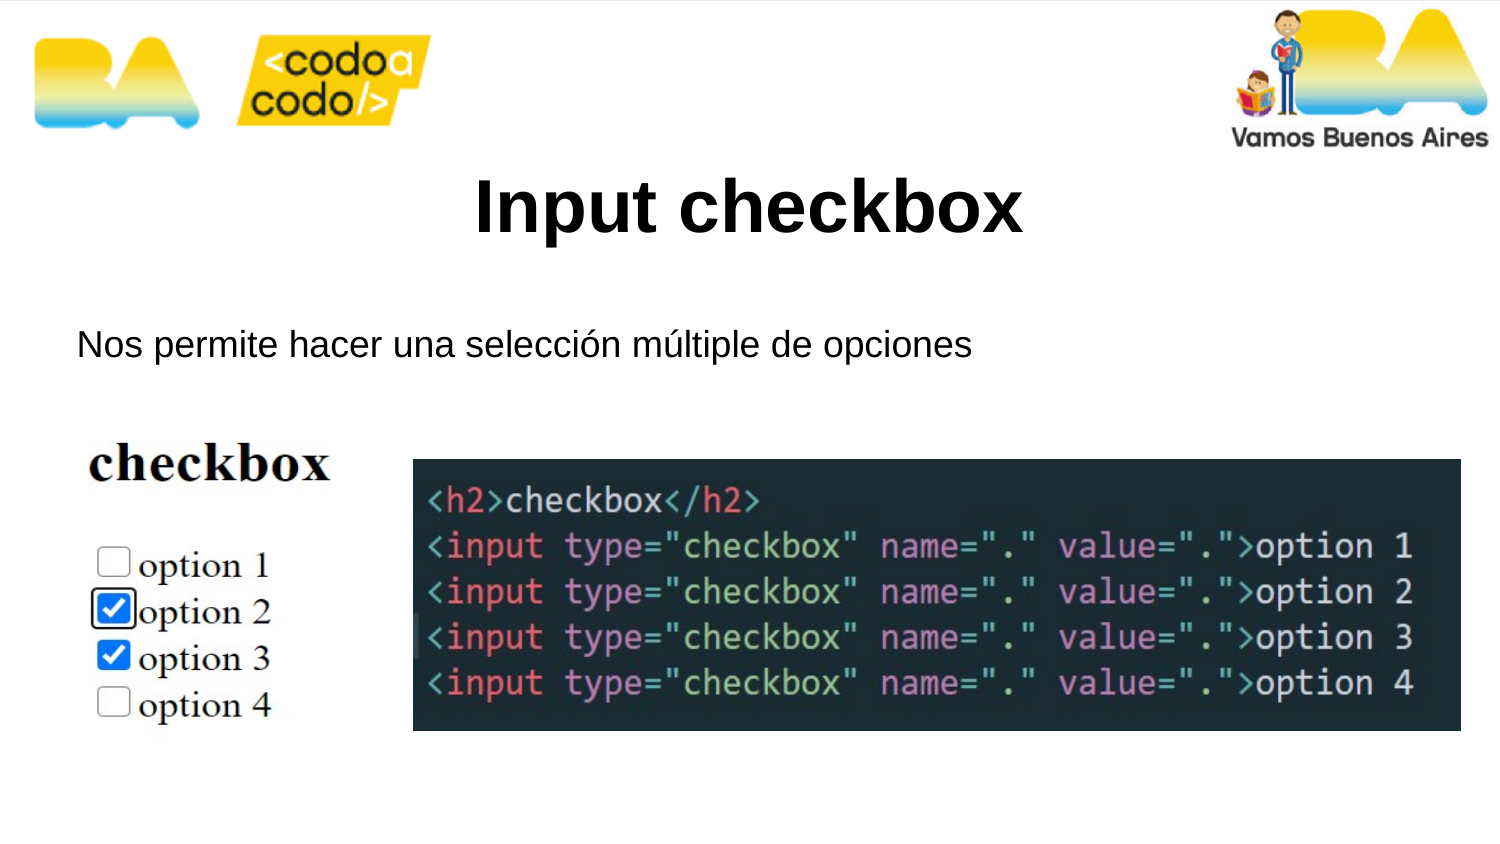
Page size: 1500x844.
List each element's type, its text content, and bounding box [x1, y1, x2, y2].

title Input checkbox [0, 104, 1500, 264]
picture [0, 0, 1500, 104]
picture [0, 264, 1500, 844]
text_box Nos permite hacer una selección múltiple de opciones [38, 305, 1484, 384]
